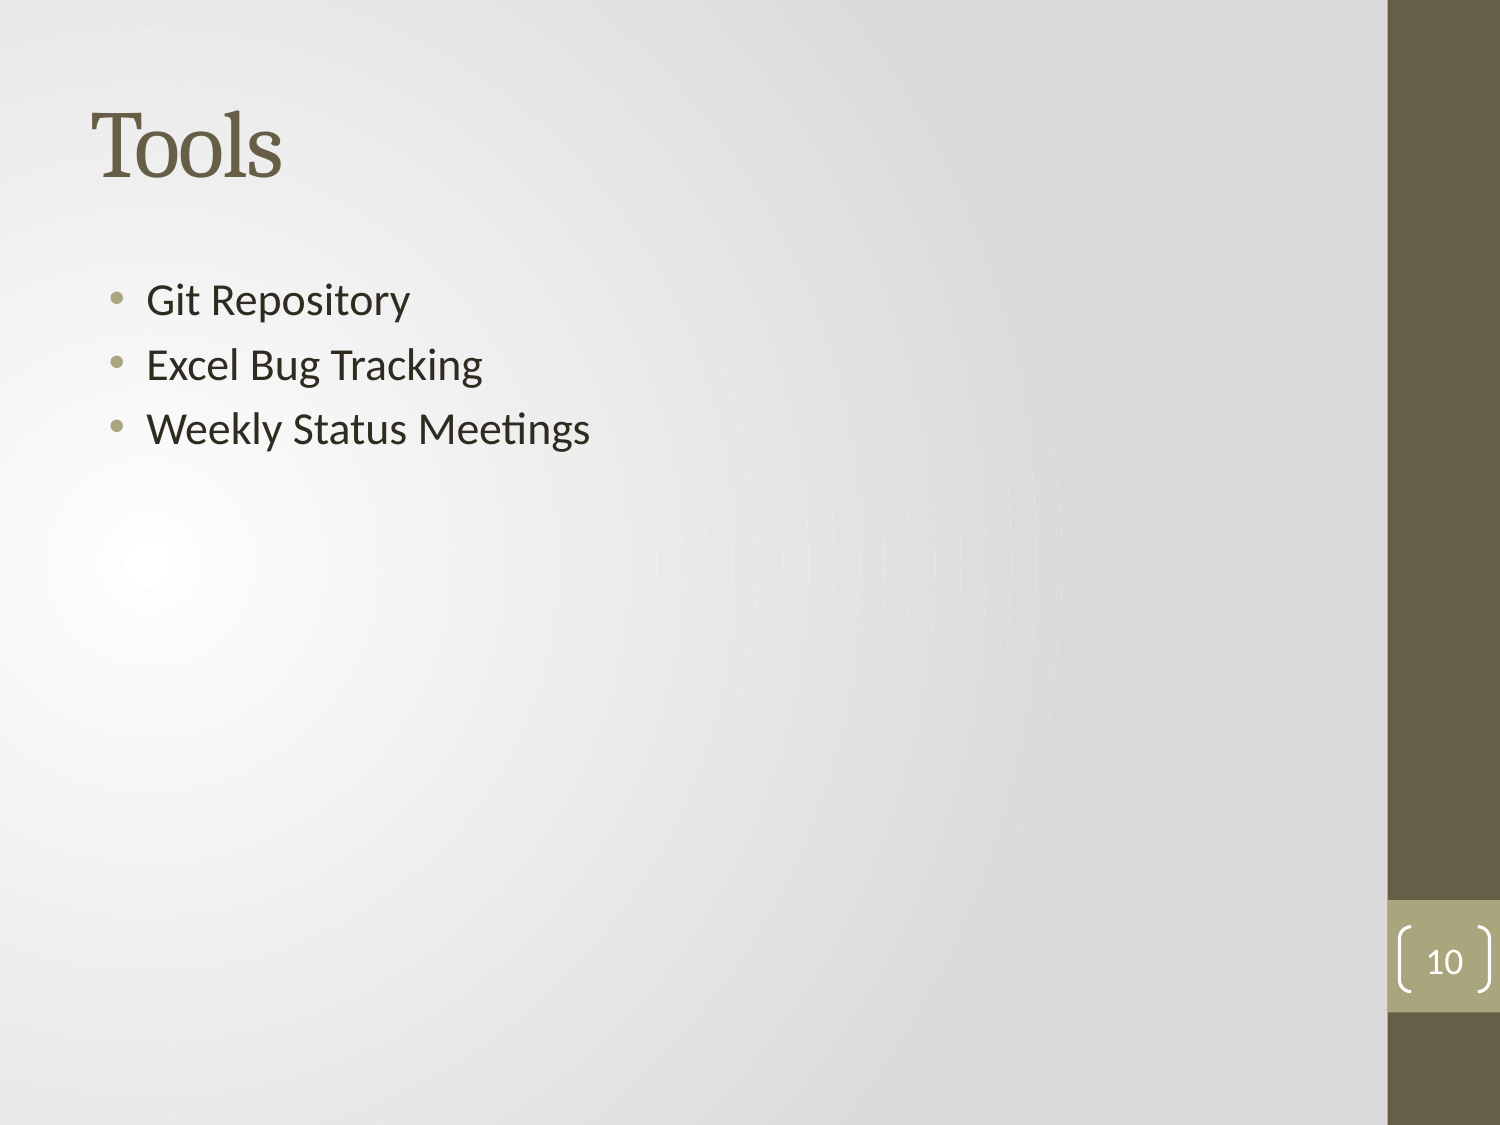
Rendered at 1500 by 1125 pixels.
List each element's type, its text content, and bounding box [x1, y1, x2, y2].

list Git Repository Excel Bug Tracking Weekly Status Meetings [75, 262, 1325, 1050]
slide_number 10 [1397, 925, 1492, 994]
title Tools [75, 45, 1325, 233]
